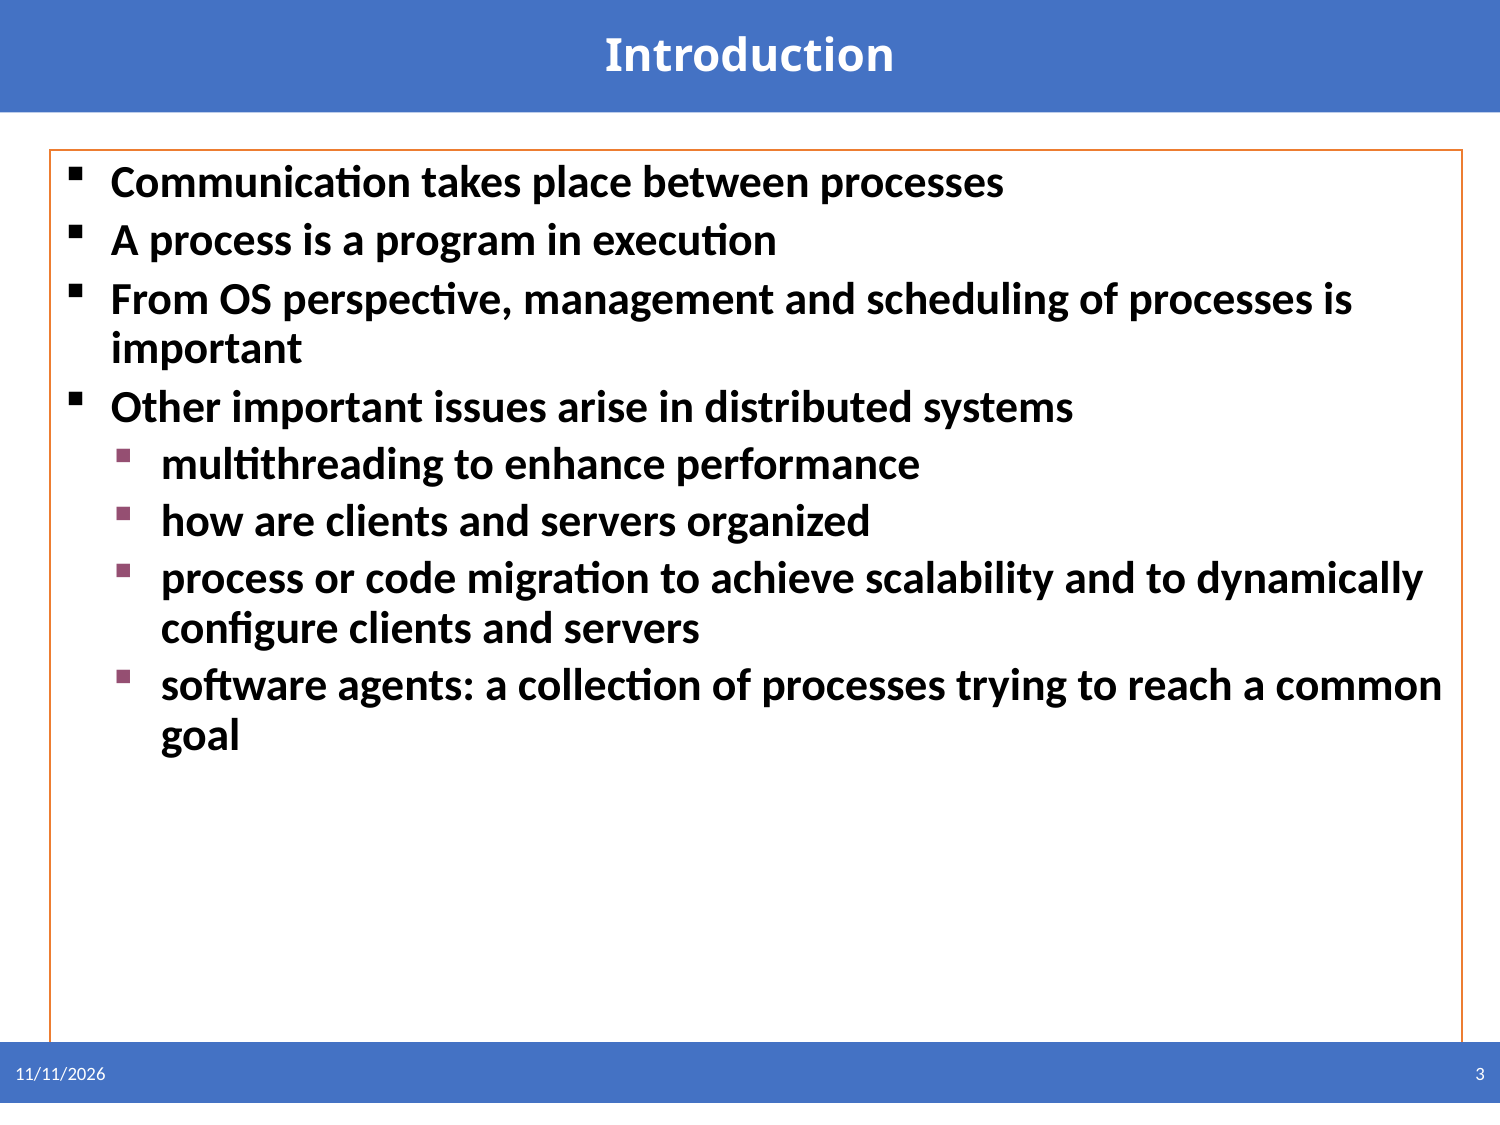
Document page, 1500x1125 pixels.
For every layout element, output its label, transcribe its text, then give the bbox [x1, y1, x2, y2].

list Communication takes place between processes A process is a program in execution From OS perspective, management and scheduling of processes is important Other important issues arise in distributed systems multithreading to enhance performance how are clients and servers organized process or code migration to achieve scalability and to dynamically configure clients and servers software agents: a collection of processes trying to reach a common goal [49, 149, 1463, 1042]
slide_number 3 [1060, 1042, 1500, 1103]
title Introduction [0, 0, 1500, 113]
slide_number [0, 1042, 1060, 1103]
